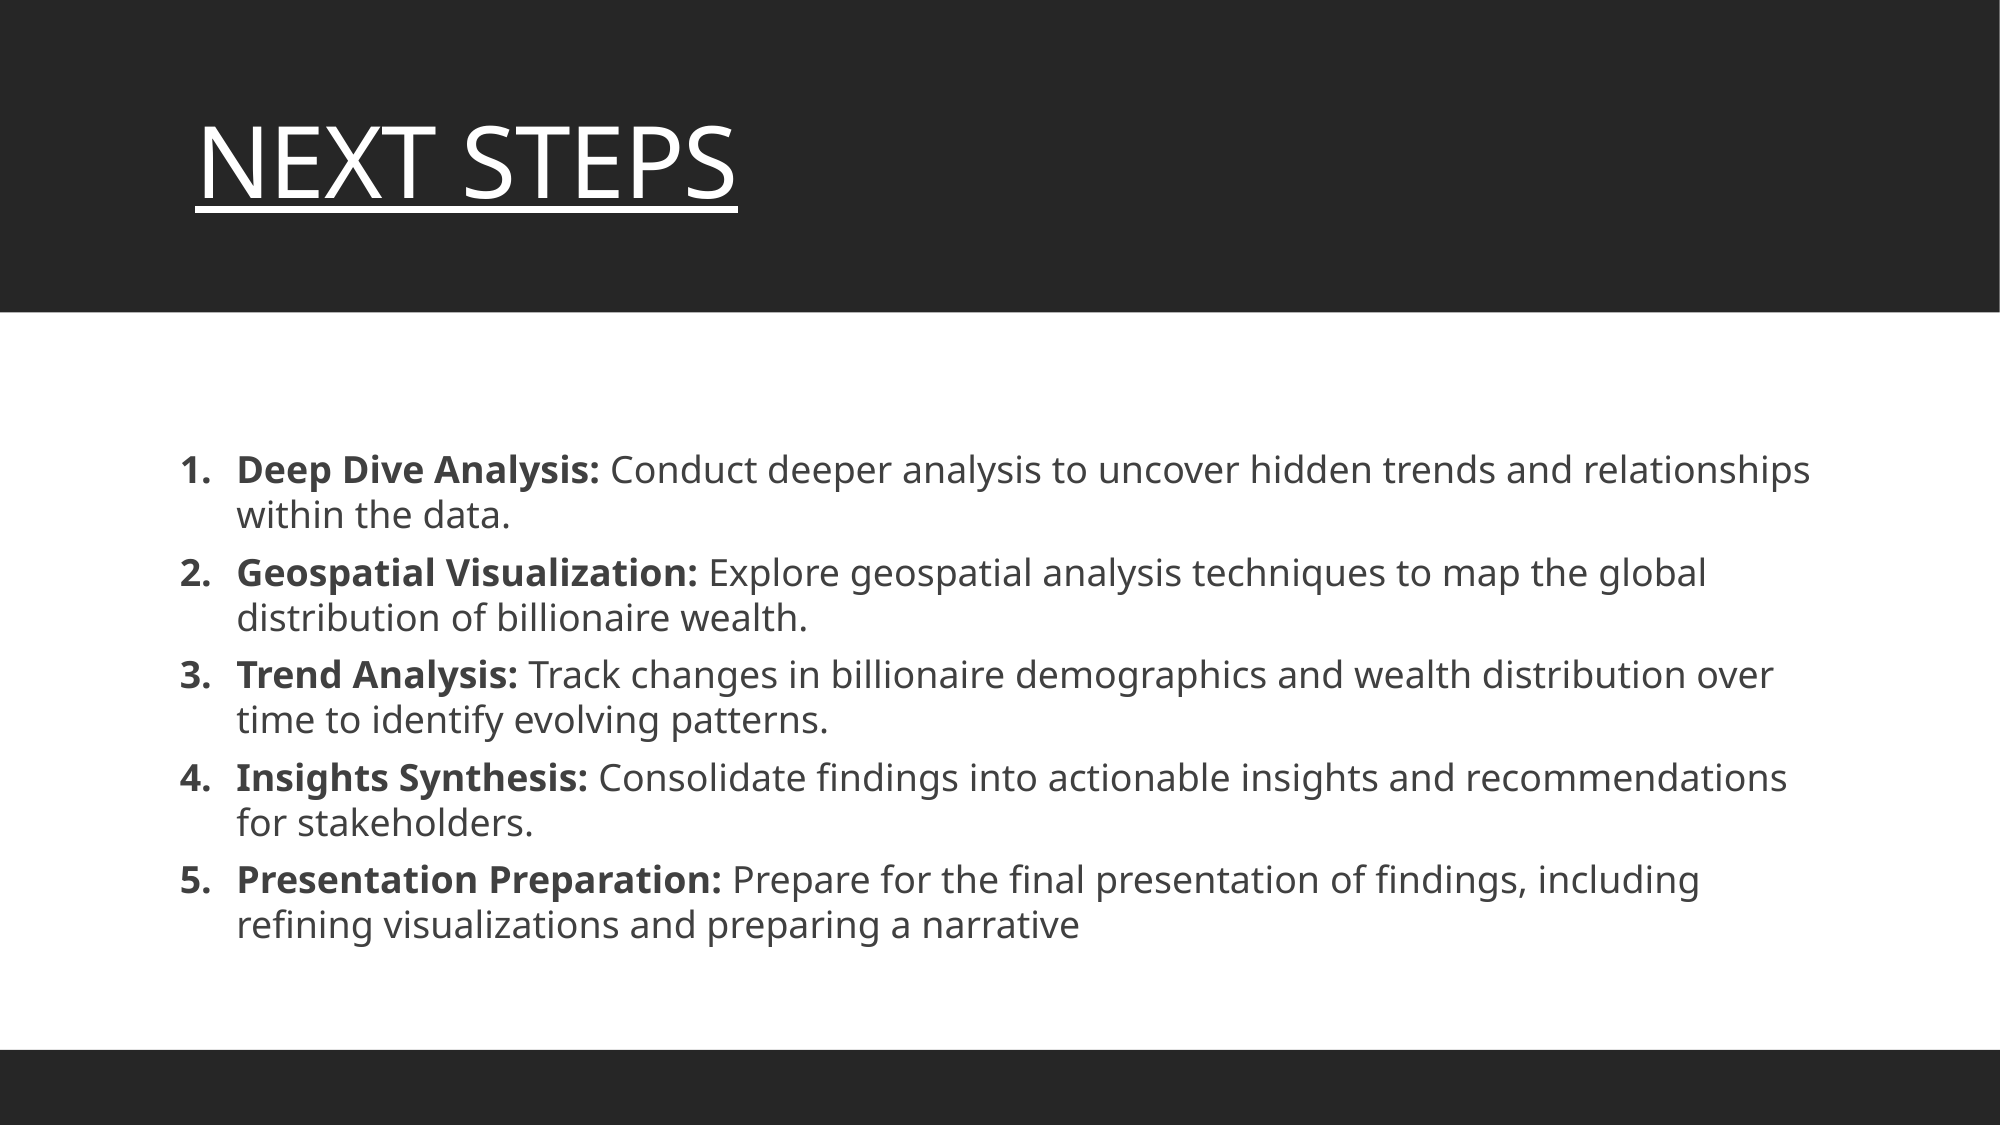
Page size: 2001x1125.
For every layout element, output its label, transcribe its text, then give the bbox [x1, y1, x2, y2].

text_box [0, 0, 2000, 314]
text_box [0, 314, 2000, 1049]
text_box Deep Dive Analysis: Conduct deeper analysis to uncover hidden trends and relationships within the data. ⁠Geospatial Visualization: Explore geospatial analysis techniques to map the global distribution of billionaire wealth. Trend Analysis: Track changes in billionaire demographics and wealth distribution over time to identify evolving patterns. Insights Synthesis: Consolidate findings into actionable insights and recommendations for stakeholders. Presentation Preparation: Prepare for the final presentation of findings, including refining visualizations and preparing a narrative [179, 438, 1830, 963]
text_box NEXT STEPS [179, 46, 1830, 285]
text_box [0, 1049, 2000, 1125]
